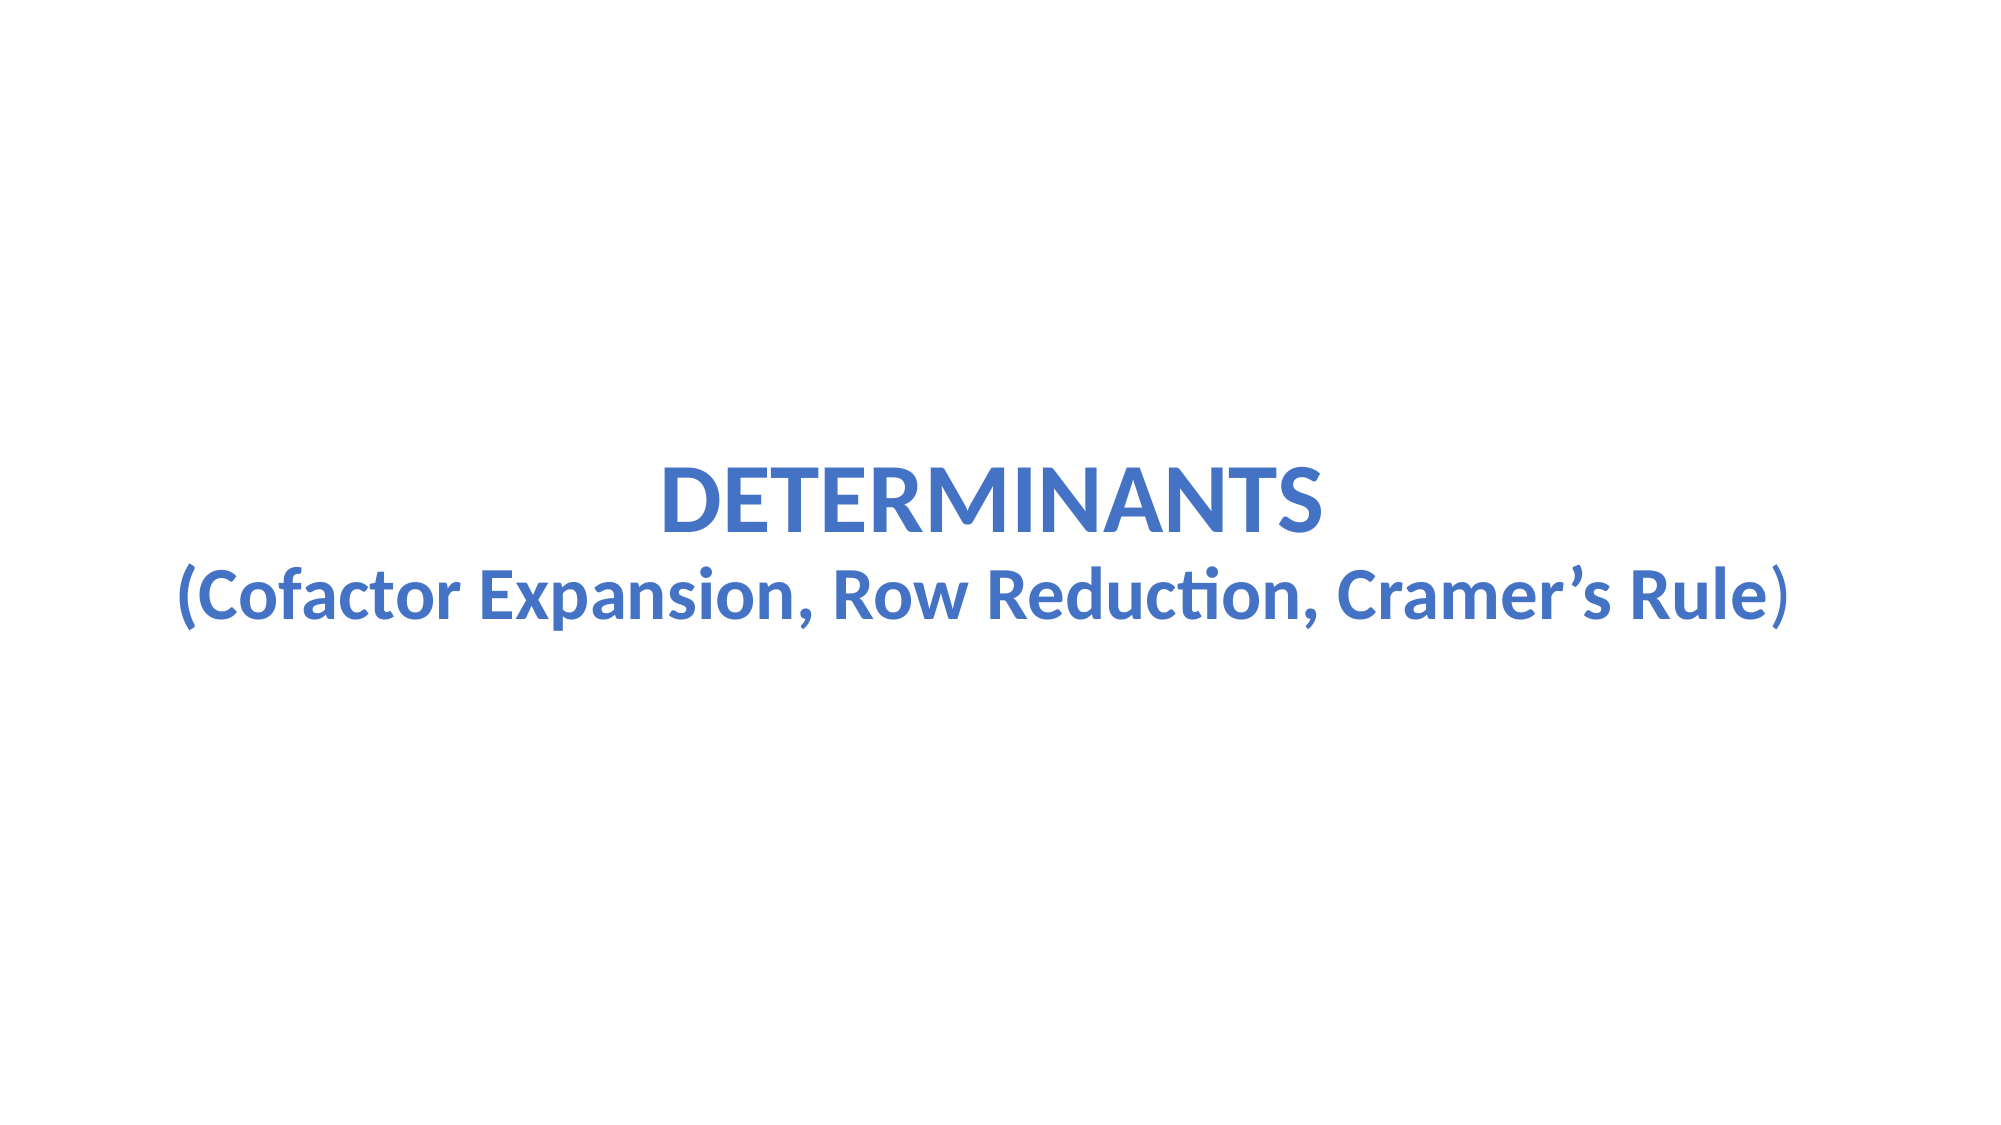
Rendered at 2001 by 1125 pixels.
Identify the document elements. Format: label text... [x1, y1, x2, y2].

title DETERMINANTS (Cofactor Expansion, Row Reduction, Cramer’s Rule) [92, 432, 1893, 650]
